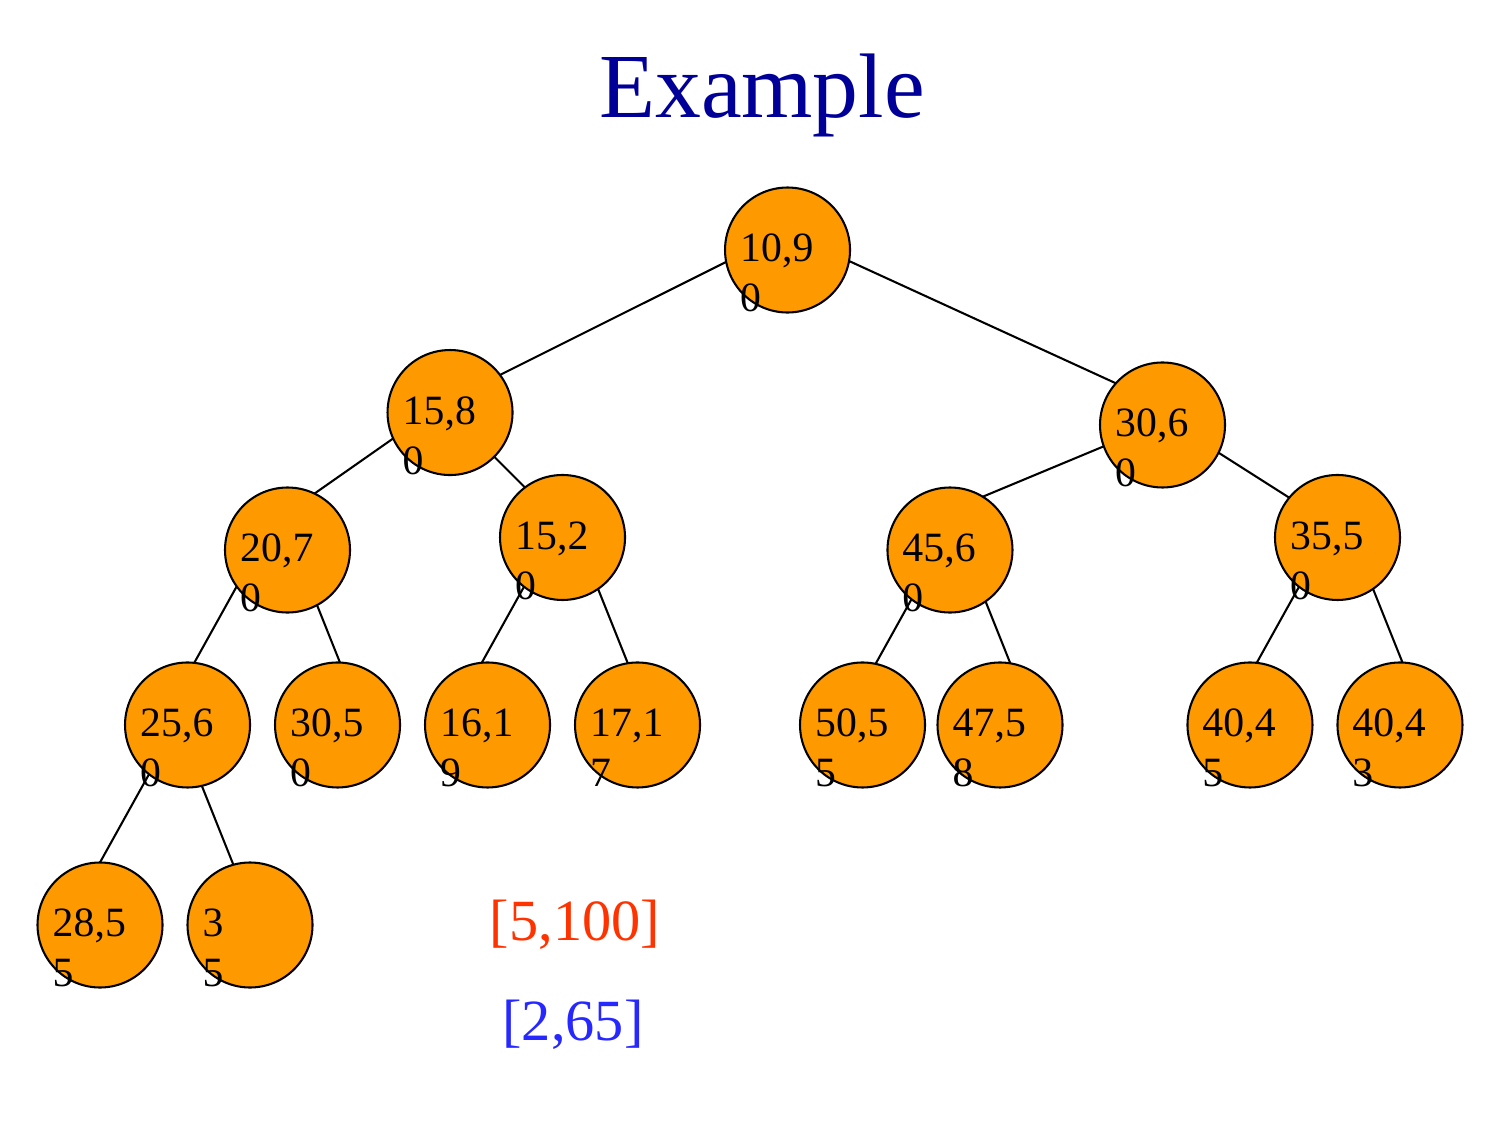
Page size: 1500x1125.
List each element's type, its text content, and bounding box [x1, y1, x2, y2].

title Example [125, 0, 1400, 163]
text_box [37, 187, 1463, 988]
text_box [2,65] [487, 997, 1413, 1060]
